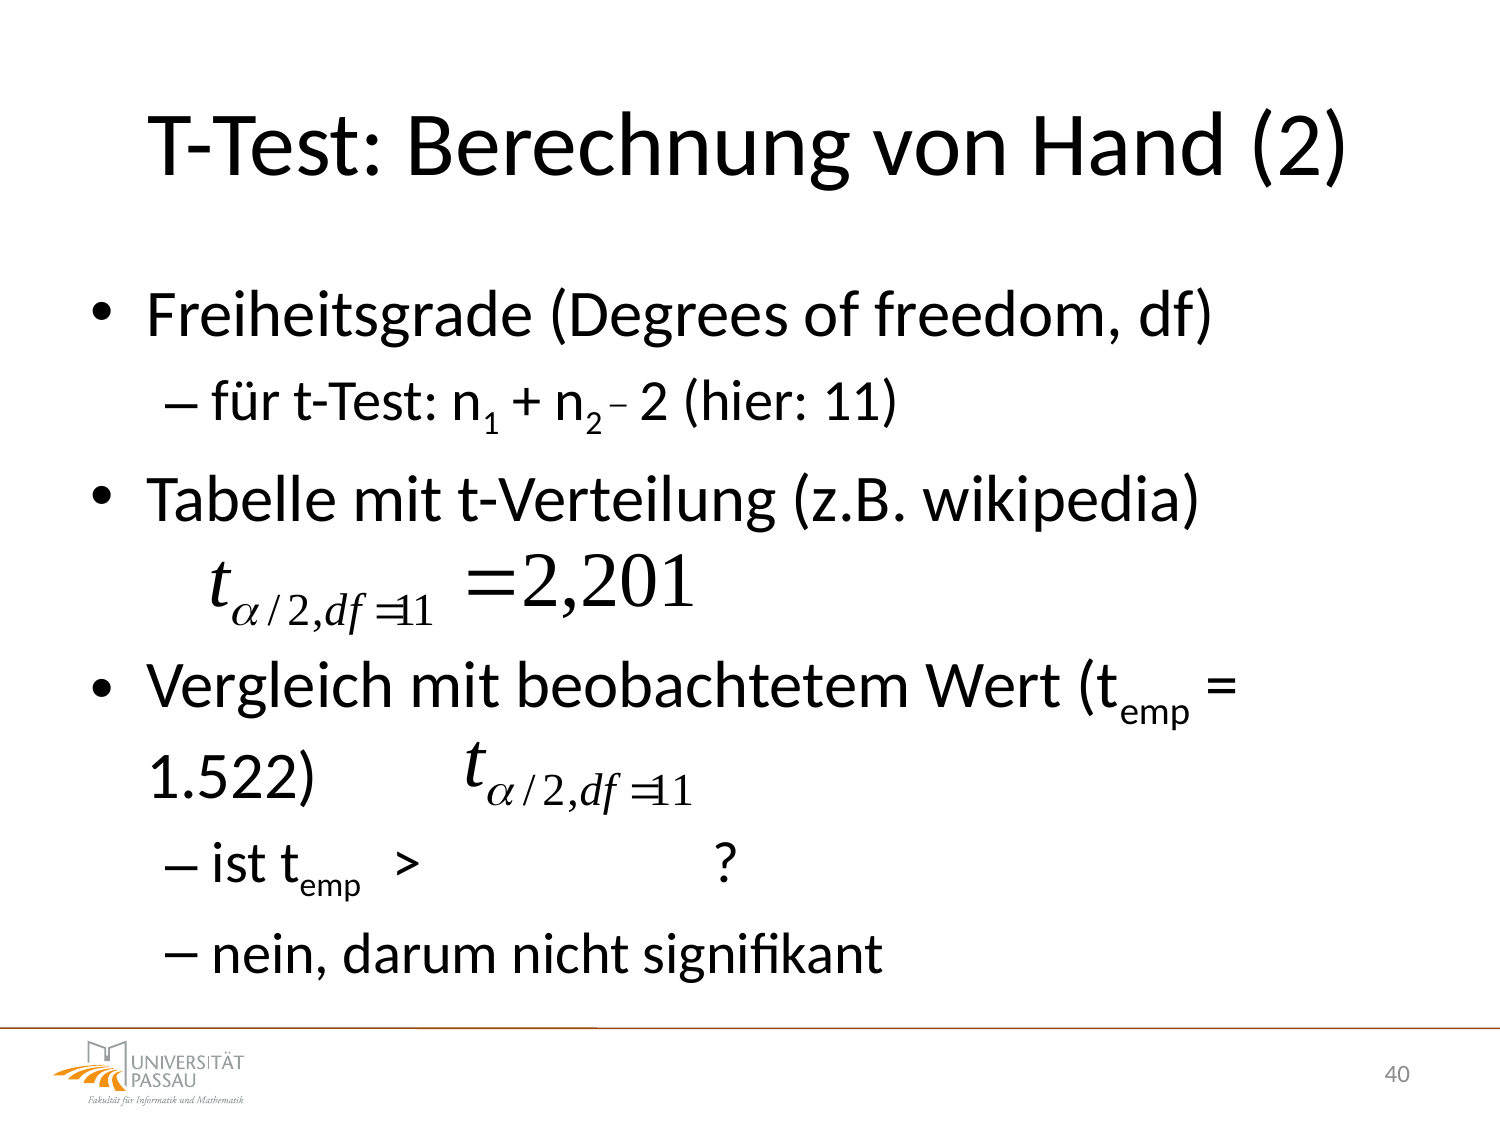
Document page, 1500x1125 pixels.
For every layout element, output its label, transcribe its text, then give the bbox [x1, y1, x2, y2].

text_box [454, 707, 704, 833]
list Freiheitsgrade (Degrees of freedom, df) für t-Test: n1 + n2 _ 2 (hier: 11) Tabelle mit t-Verteilung (z.B. wikipedia) Vergleich mit beobachtetem Wert (temp = 1.522) ist temp > ? nein, darum nicht signifikant [75, 262, 1425, 1005]
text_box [198, 527, 704, 652]
slide_number 40 [1289, 1042, 1425, 1103]
title T-Test: Berechnung von Hand (2) [75, 45, 1425, 233]
